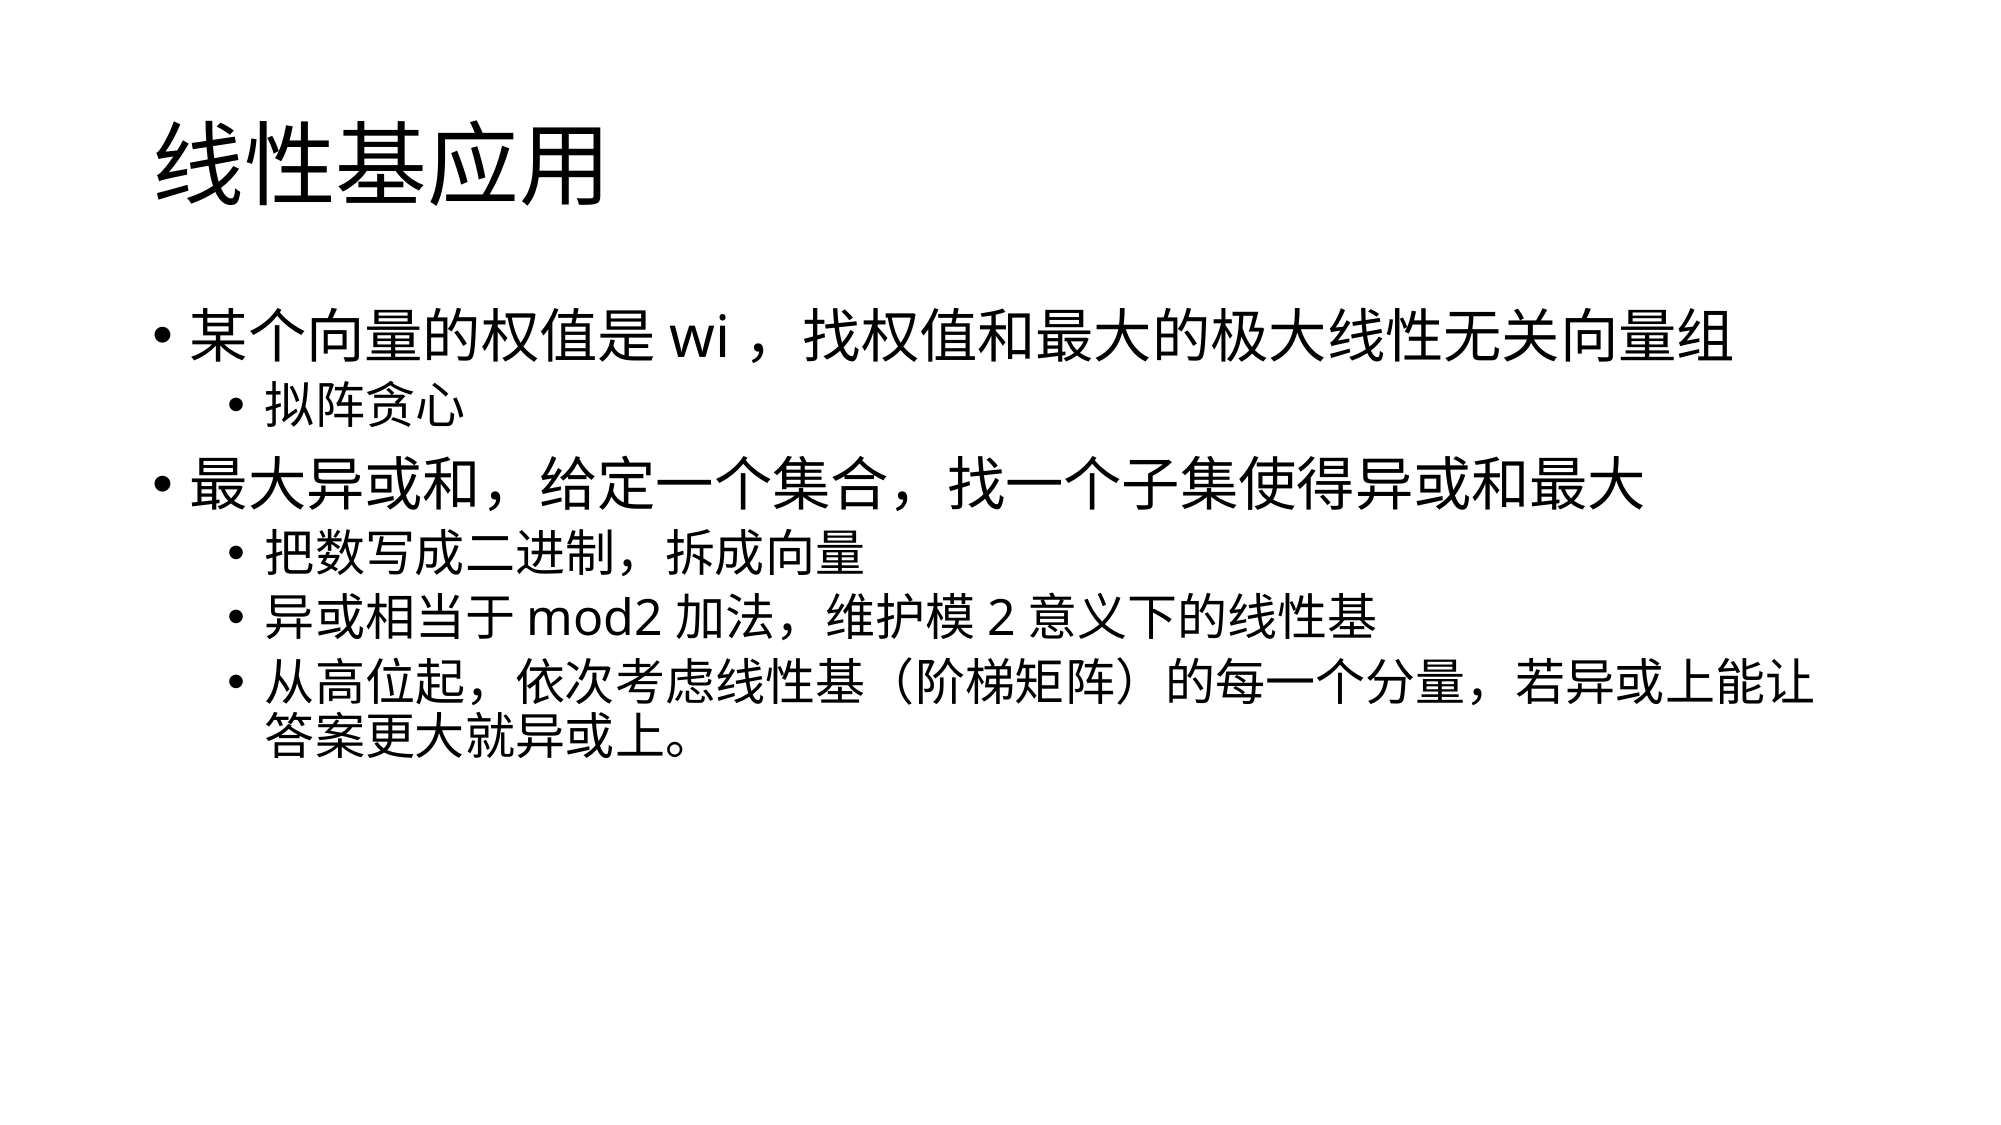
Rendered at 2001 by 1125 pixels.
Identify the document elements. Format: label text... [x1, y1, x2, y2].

list 某个向量的权值是wi，找权值和最大的极大线性无关向量组 拟阵贪心 最大异或和，给定一个集合，找一个子集使得异或和最大 把数写成二进制，拆成向量 异或相当于mod2加法，维护模2意义下的线性基 从高位起，依次考虑线性基（阶梯矩阵）的每一个分量，若异或上能让答案更大就异或上。 [137, 299, 1863, 1014]
title 线性基应用 [137, 59, 1863, 278]
